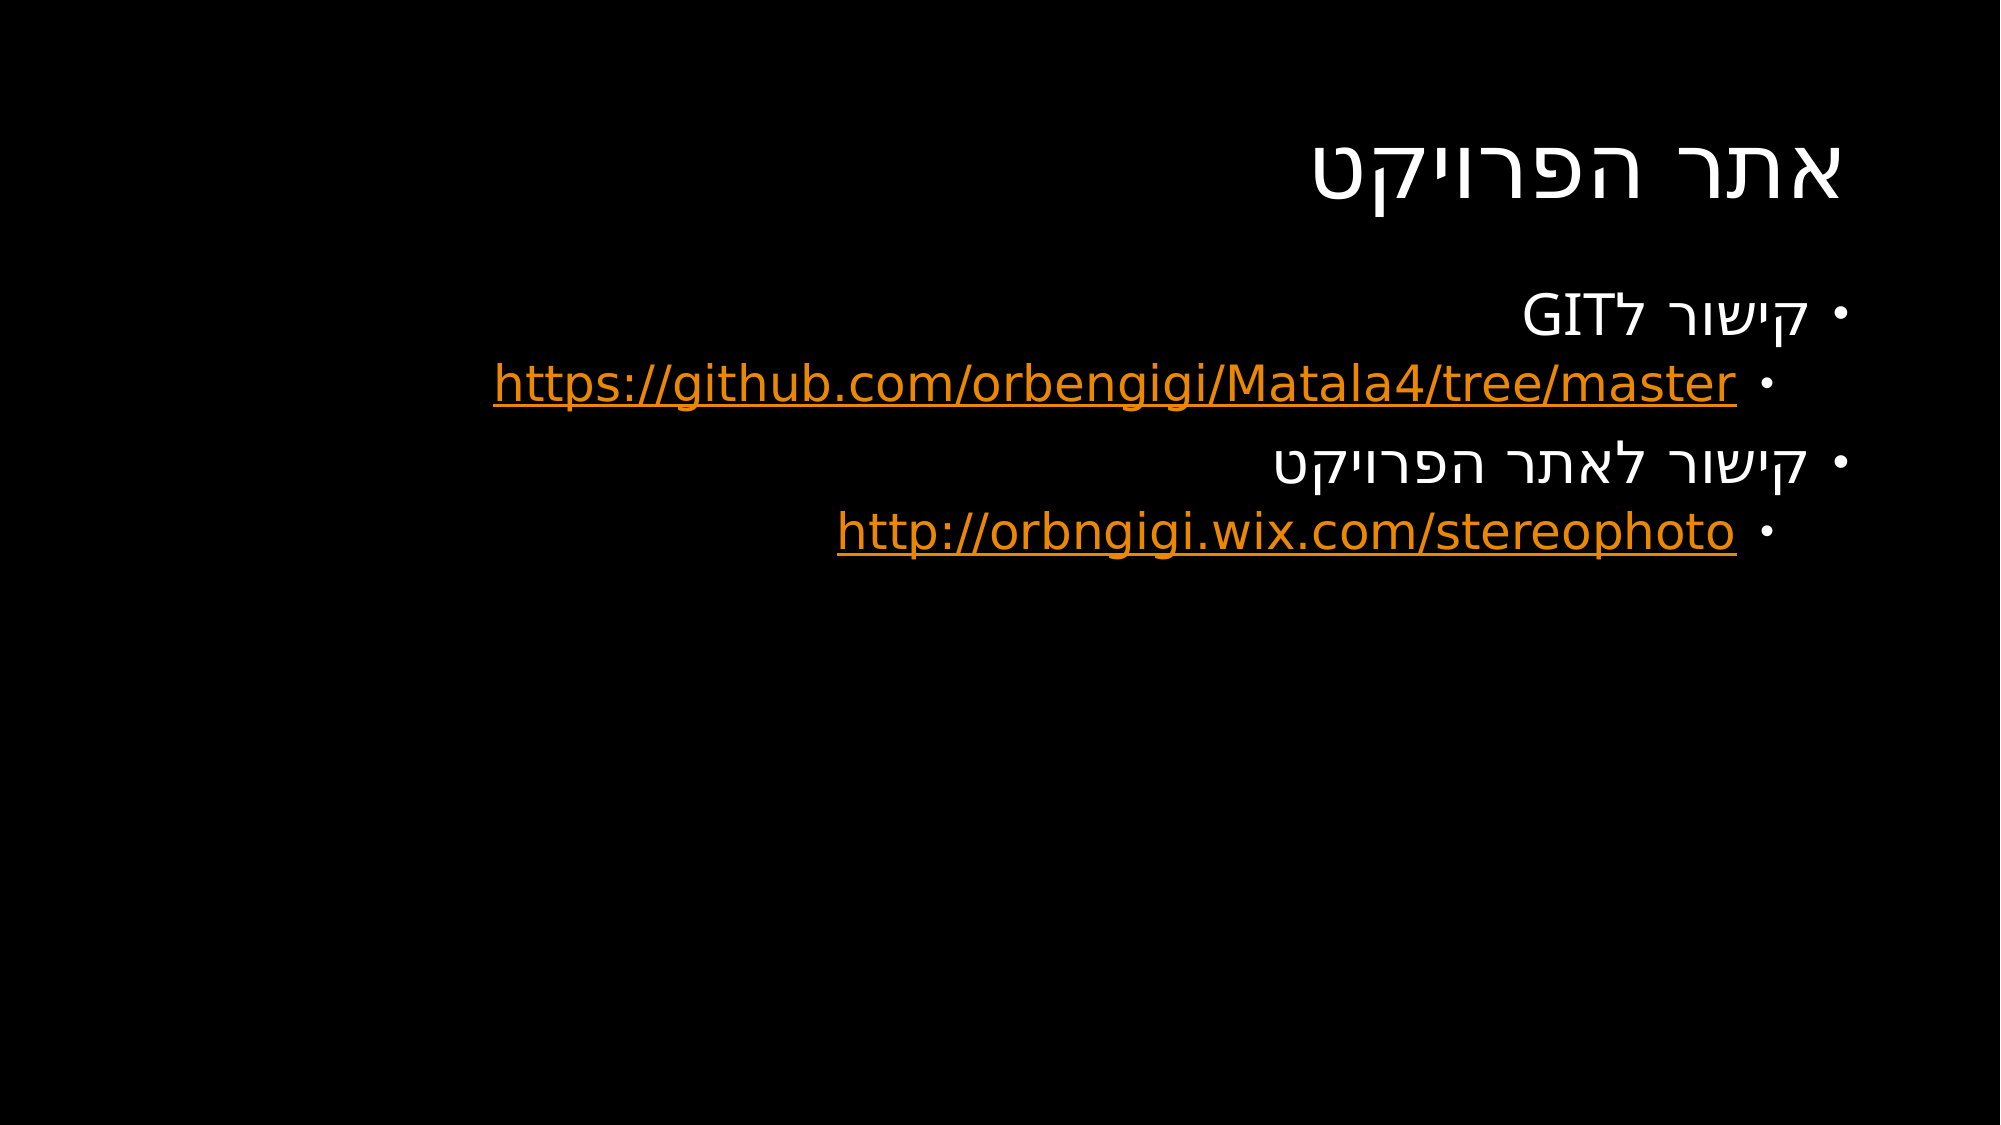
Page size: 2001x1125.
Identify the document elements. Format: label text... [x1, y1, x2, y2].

title אתר הפרויקט [138, 60, 1864, 277]
text_box קישור לGIT https://github.com/orbengigi/Matala4/tree/master קישור לאתר הפרויקט http://orbngigi.wix.com/stereophoto [71, 277, 1864, 876]
